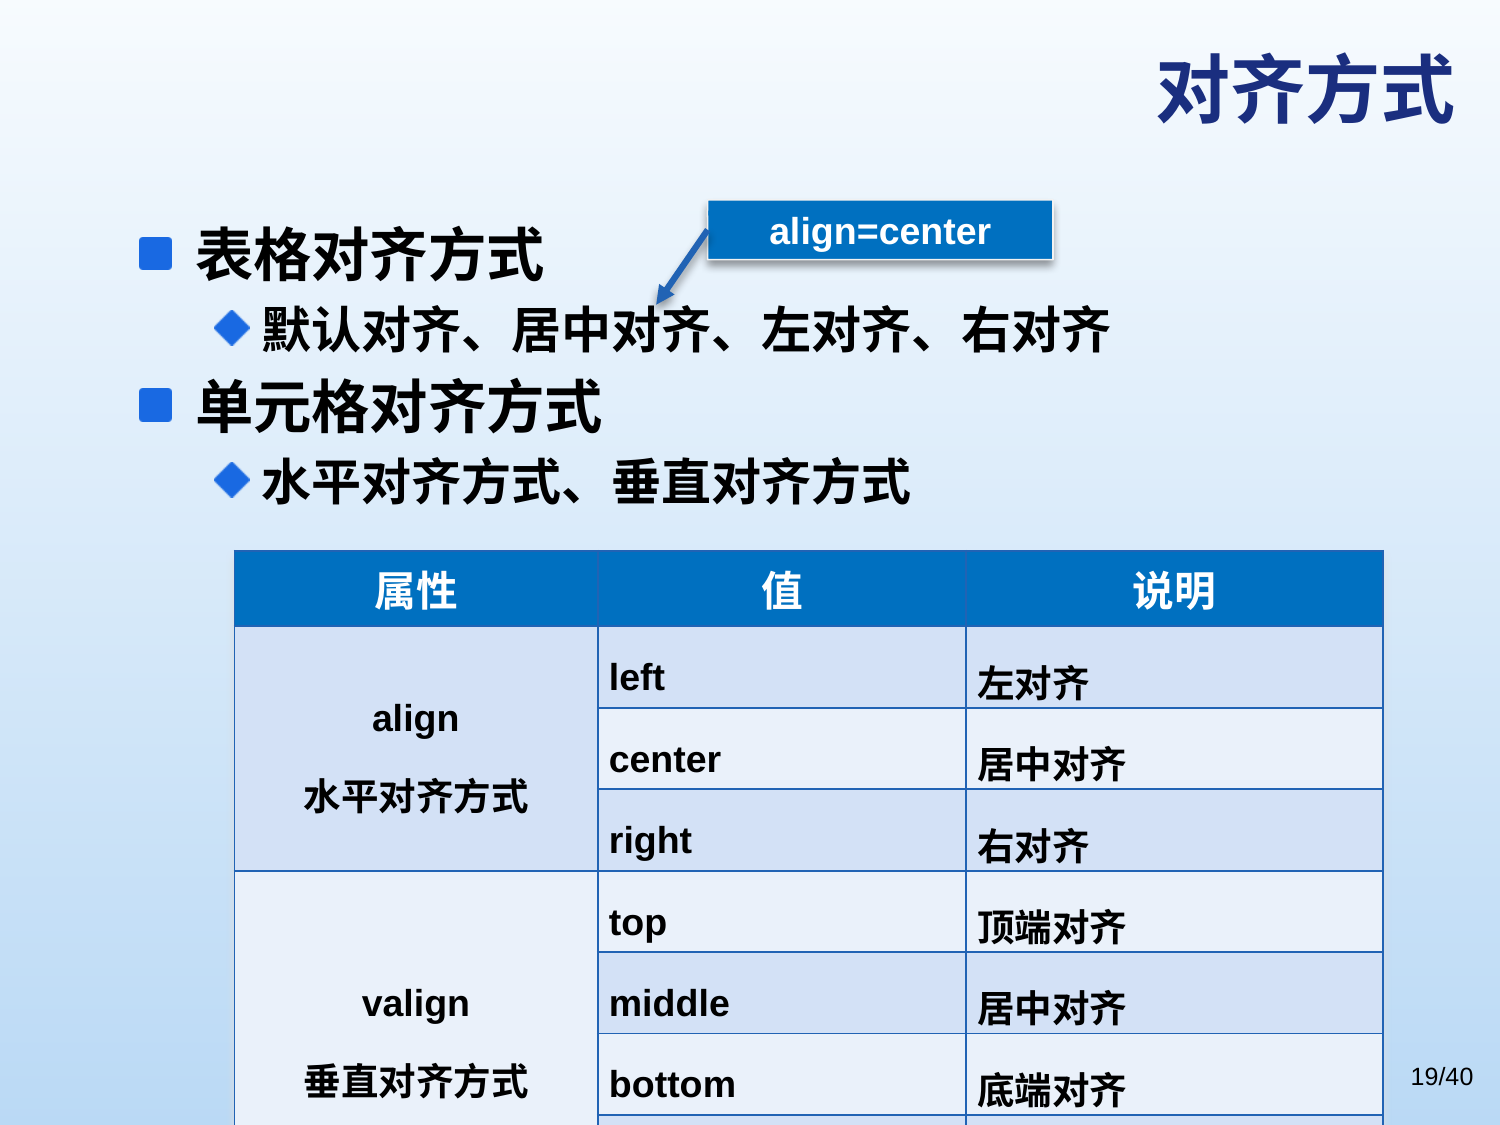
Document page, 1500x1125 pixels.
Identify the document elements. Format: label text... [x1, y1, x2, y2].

text_box align=center [707, 199, 1054, 260]
picture [214, 462, 250, 498]
slide_number /40 [1138, 1053, 1489, 1114]
table_cell align 水平对齐方式 [235, 627, 597, 870]
table_cell 左对齐 [967, 627, 1382, 707]
table_cell 居中对齐 [967, 953, 1382, 1033]
table_header 属性 [235, 552, 597, 625]
table_cell 底端对齐 [967, 1034, 1382, 1114]
table_cell baseline [599, 1116, 965, 1125]
table_cell middle [599, 953, 965, 1033]
table_cell right [599, 790, 965, 870]
list 表格对齐方式 默认对齐、居中对齐、左对齐、右对齐 单元格对齐方式 水平对齐方式、垂直对齐方式 [123, 210, 1426, 563]
table_header 值 [599, 552, 965, 625]
table_header 说明 [967, 552, 1382, 625]
table_cell 基线对齐 [967, 1116, 1382, 1125]
picture [139, 237, 172, 270]
table_cell center [599, 709, 965, 788]
table_cell top [599, 872, 965, 951]
table_cell left [599, 627, 965, 707]
picture [139, 388, 172, 422]
table_cell 顶端对齐 [967, 872, 1382, 951]
picture [214, 310, 250, 346]
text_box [655, 229, 751, 305]
table_cell bottom [599, 1034, 965, 1114]
table_cell 居中对齐 [967, 709, 1382, 788]
table_cell 右对齐 [967, 790, 1382, 870]
table_cell valign 垂直对齐方式 [235, 872, 597, 1125]
title 对齐方式 [120, 13, 1471, 162]
